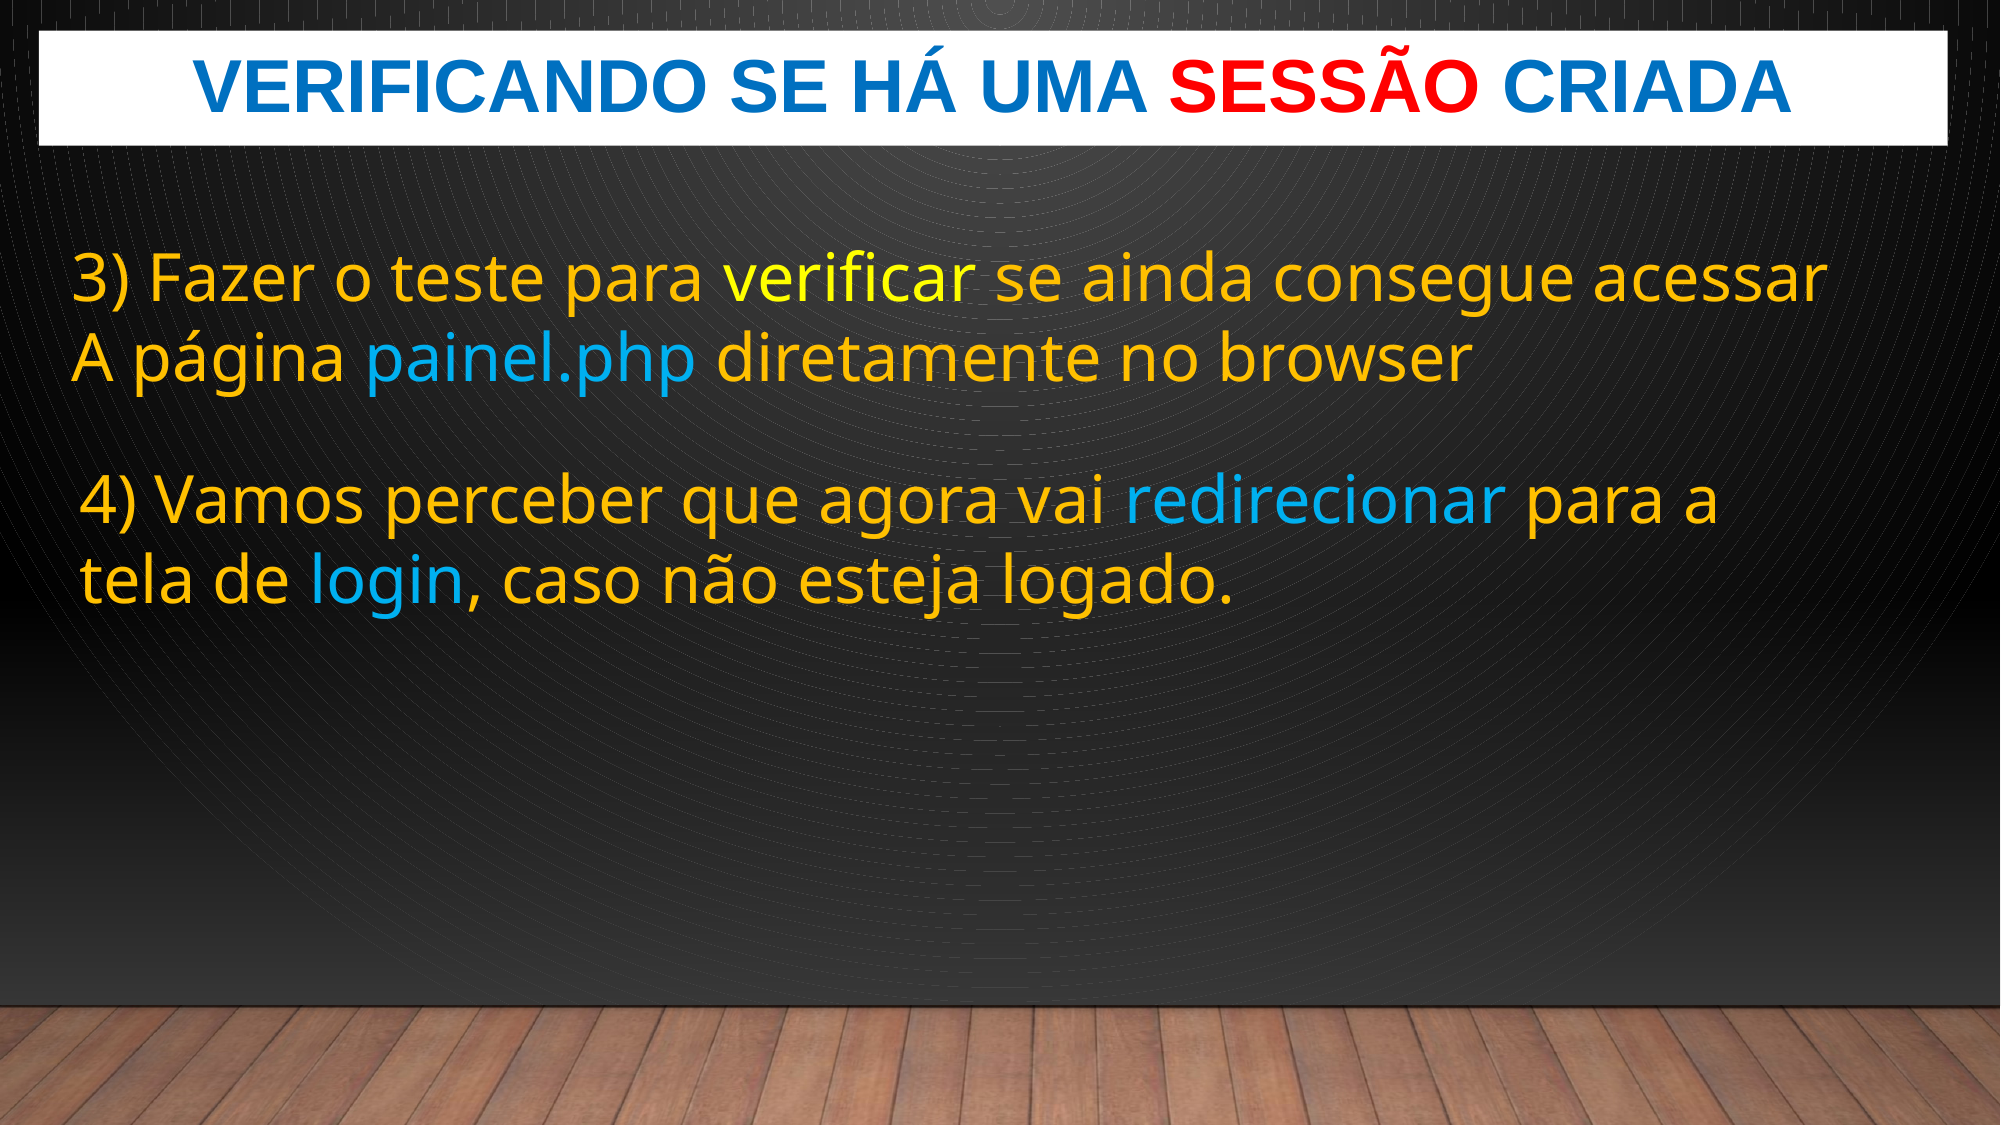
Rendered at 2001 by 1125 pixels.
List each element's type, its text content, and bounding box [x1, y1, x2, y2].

text_box 3) Fazer o teste para verificar se ainda consegue acessar A página painel.php diretamente no browser [57, 227, 1845, 403]
text_box 4) Vamos perceber que agora vai redirecionar para a tela de login, caso não esteja logado. [64, 449, 1838, 625]
picture [0, 1005, 2000, 1125]
text_box Verificando se há uma sessão criada [38, 30, 1948, 146]
